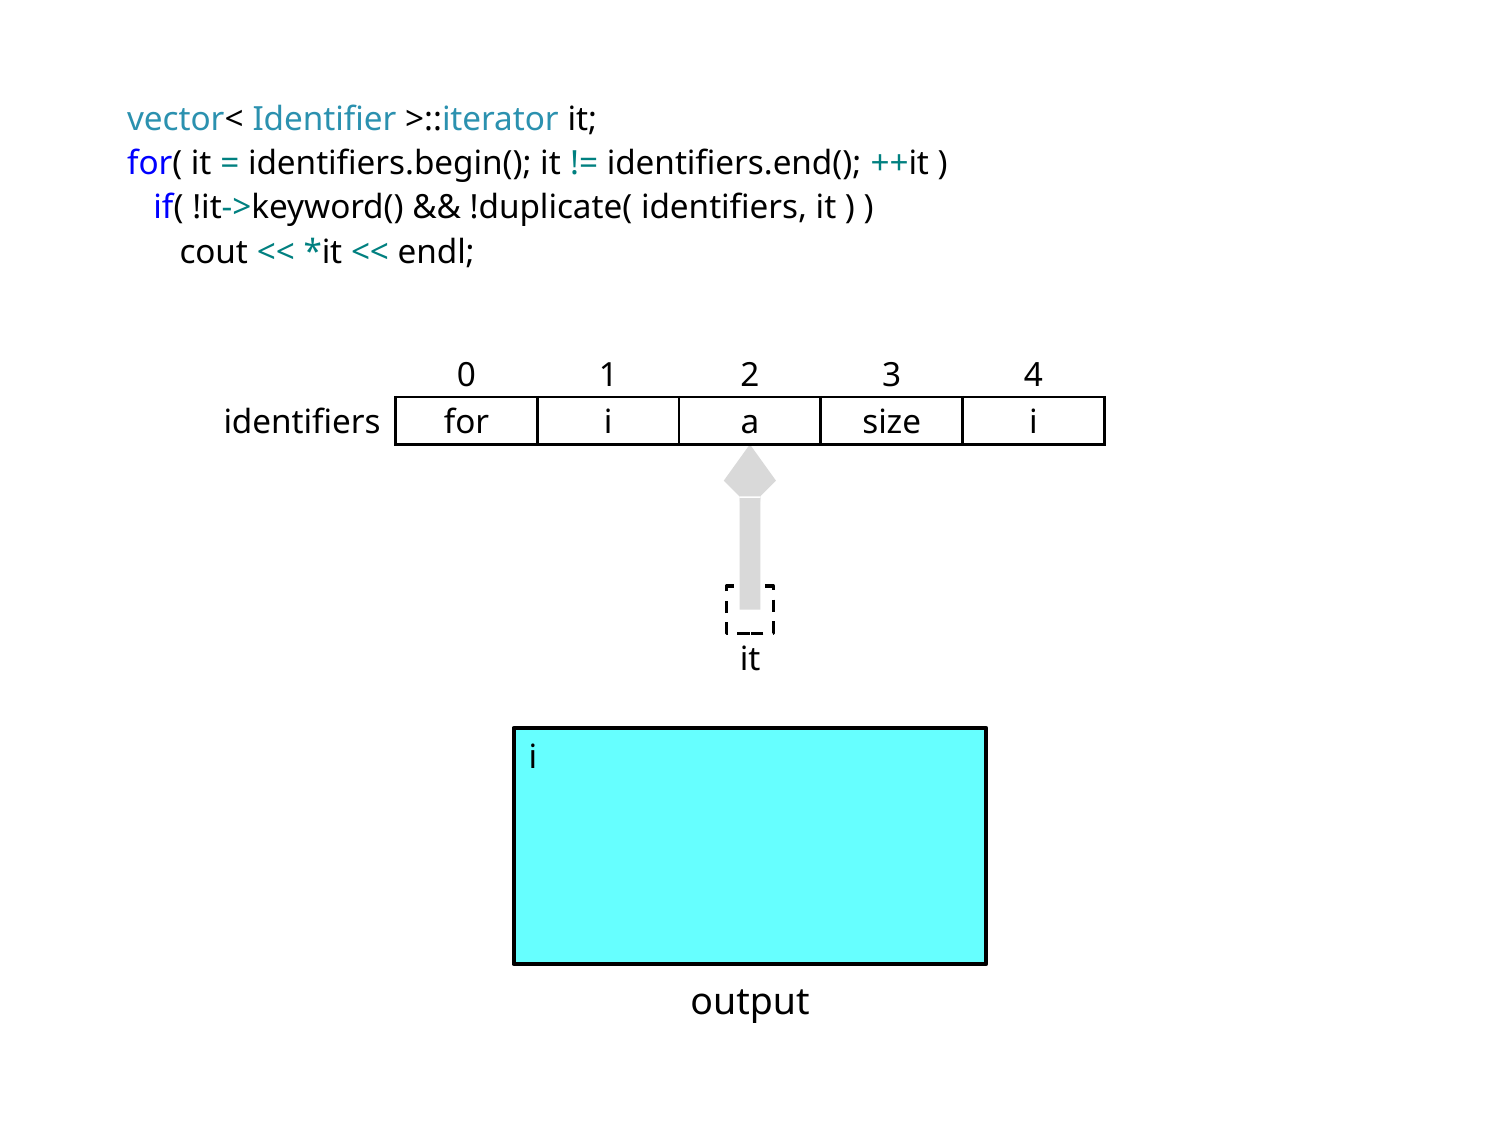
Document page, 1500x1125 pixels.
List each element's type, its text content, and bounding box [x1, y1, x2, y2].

table_header 1 [537, 350, 679, 396]
table_cell i [964, 398, 1103, 443]
text_box output [655, 964, 845, 1035]
list vector< Identifier >::iterator it; for( it = identifiers.begin(); it != identifiers.end(); ++it ) if( !it->keyword() && !duplicate( identifiers, it ) ) cout << *it << endl; [112, 90, 1388, 279]
table_header 2 [679, 350, 821, 396]
text_box identifiers [159, 397, 394, 445]
table_header 0 [396, 350, 537, 396]
table_cell size [822, 398, 961, 443]
text_box i [512, 726, 988, 966]
text_box it [702, 633, 798, 681]
text_box [724, 584, 776, 635]
table_header 3 [821, 350, 963, 396]
table_cell for [397, 398, 536, 443]
table_cell a [680, 398, 819, 443]
table_cell i [539, 398, 678, 443]
table_header 4 [963, 350, 1104, 396]
